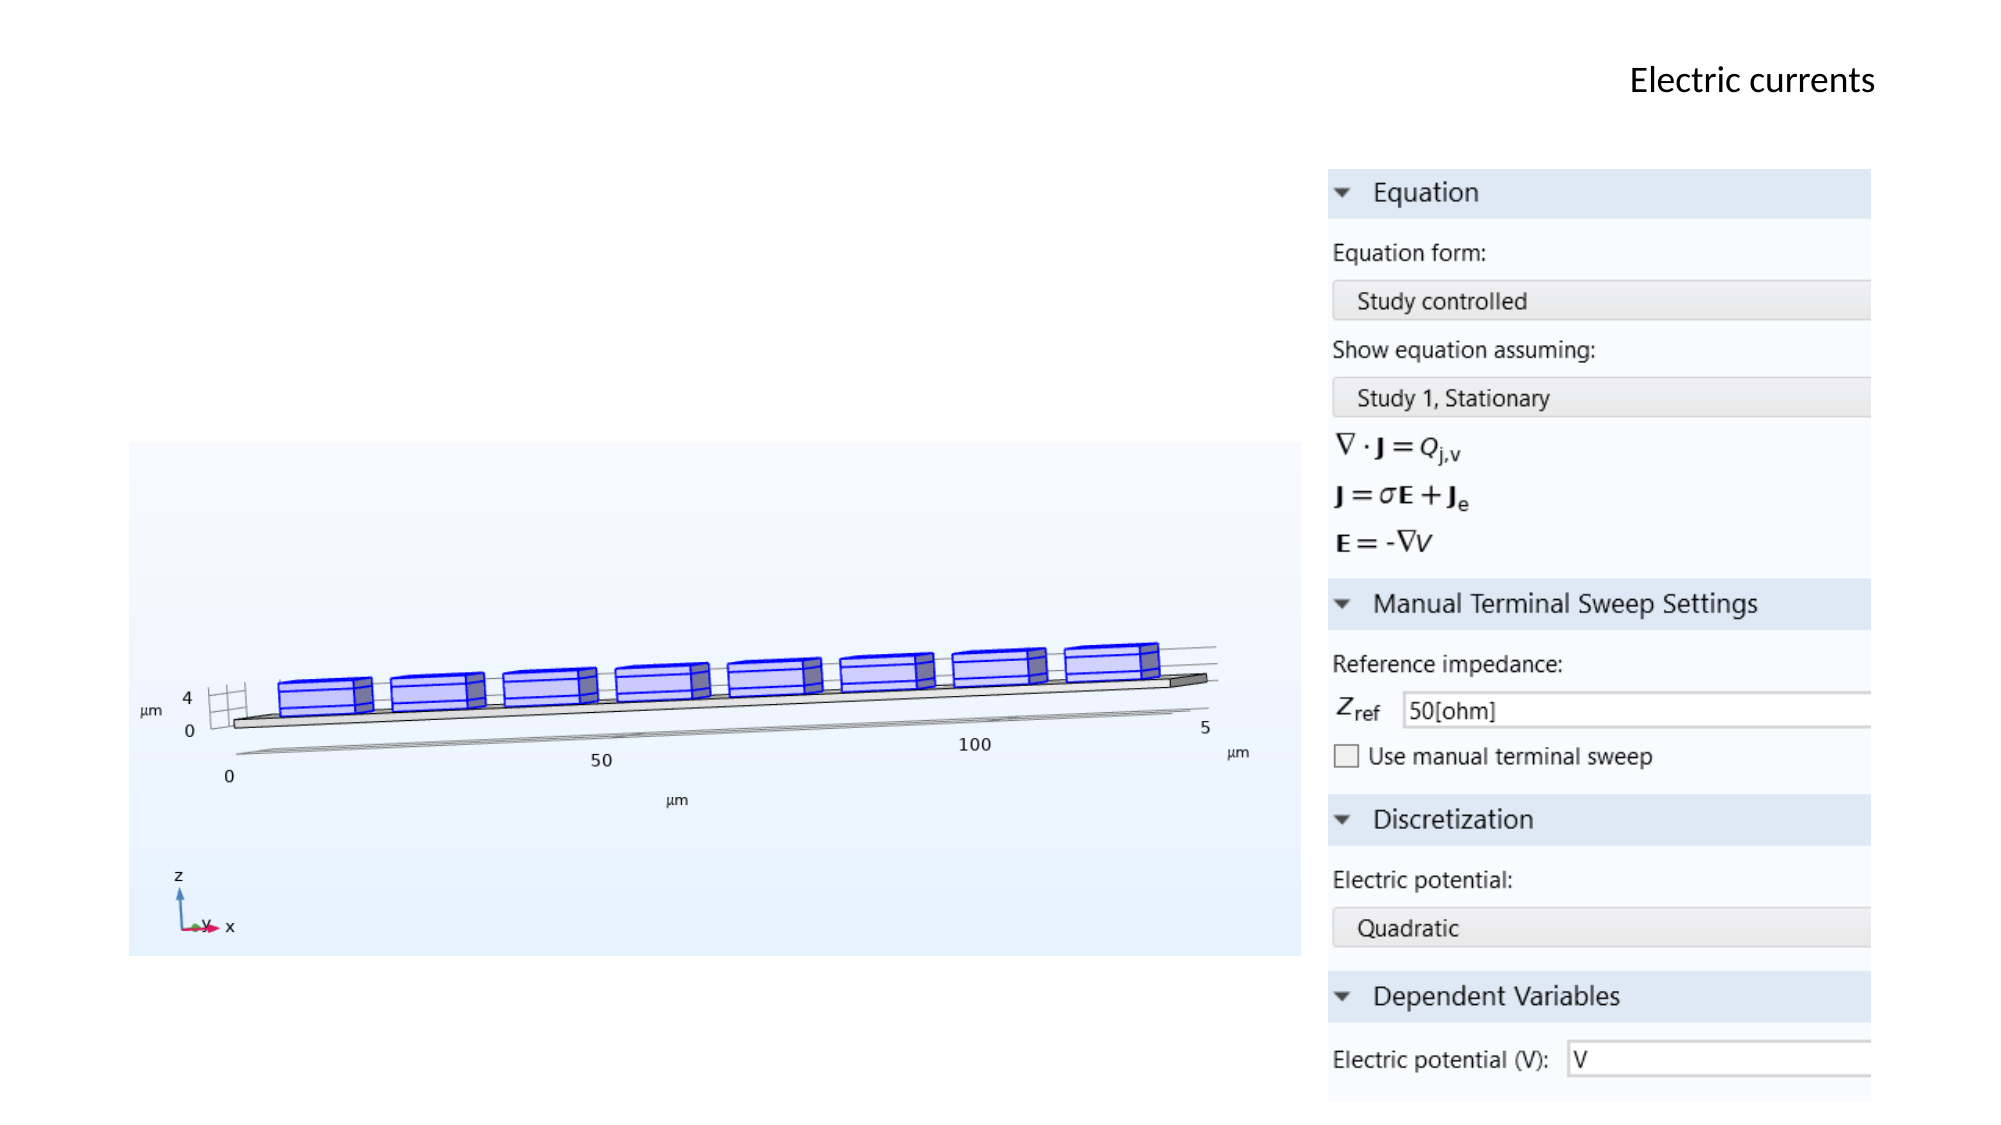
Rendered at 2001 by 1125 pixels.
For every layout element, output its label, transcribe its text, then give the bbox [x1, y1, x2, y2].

picture [1328, 169, 1871, 1101]
text_box Electric currents [1615, 47, 1937, 107]
picture [129, 442, 1301, 956]
